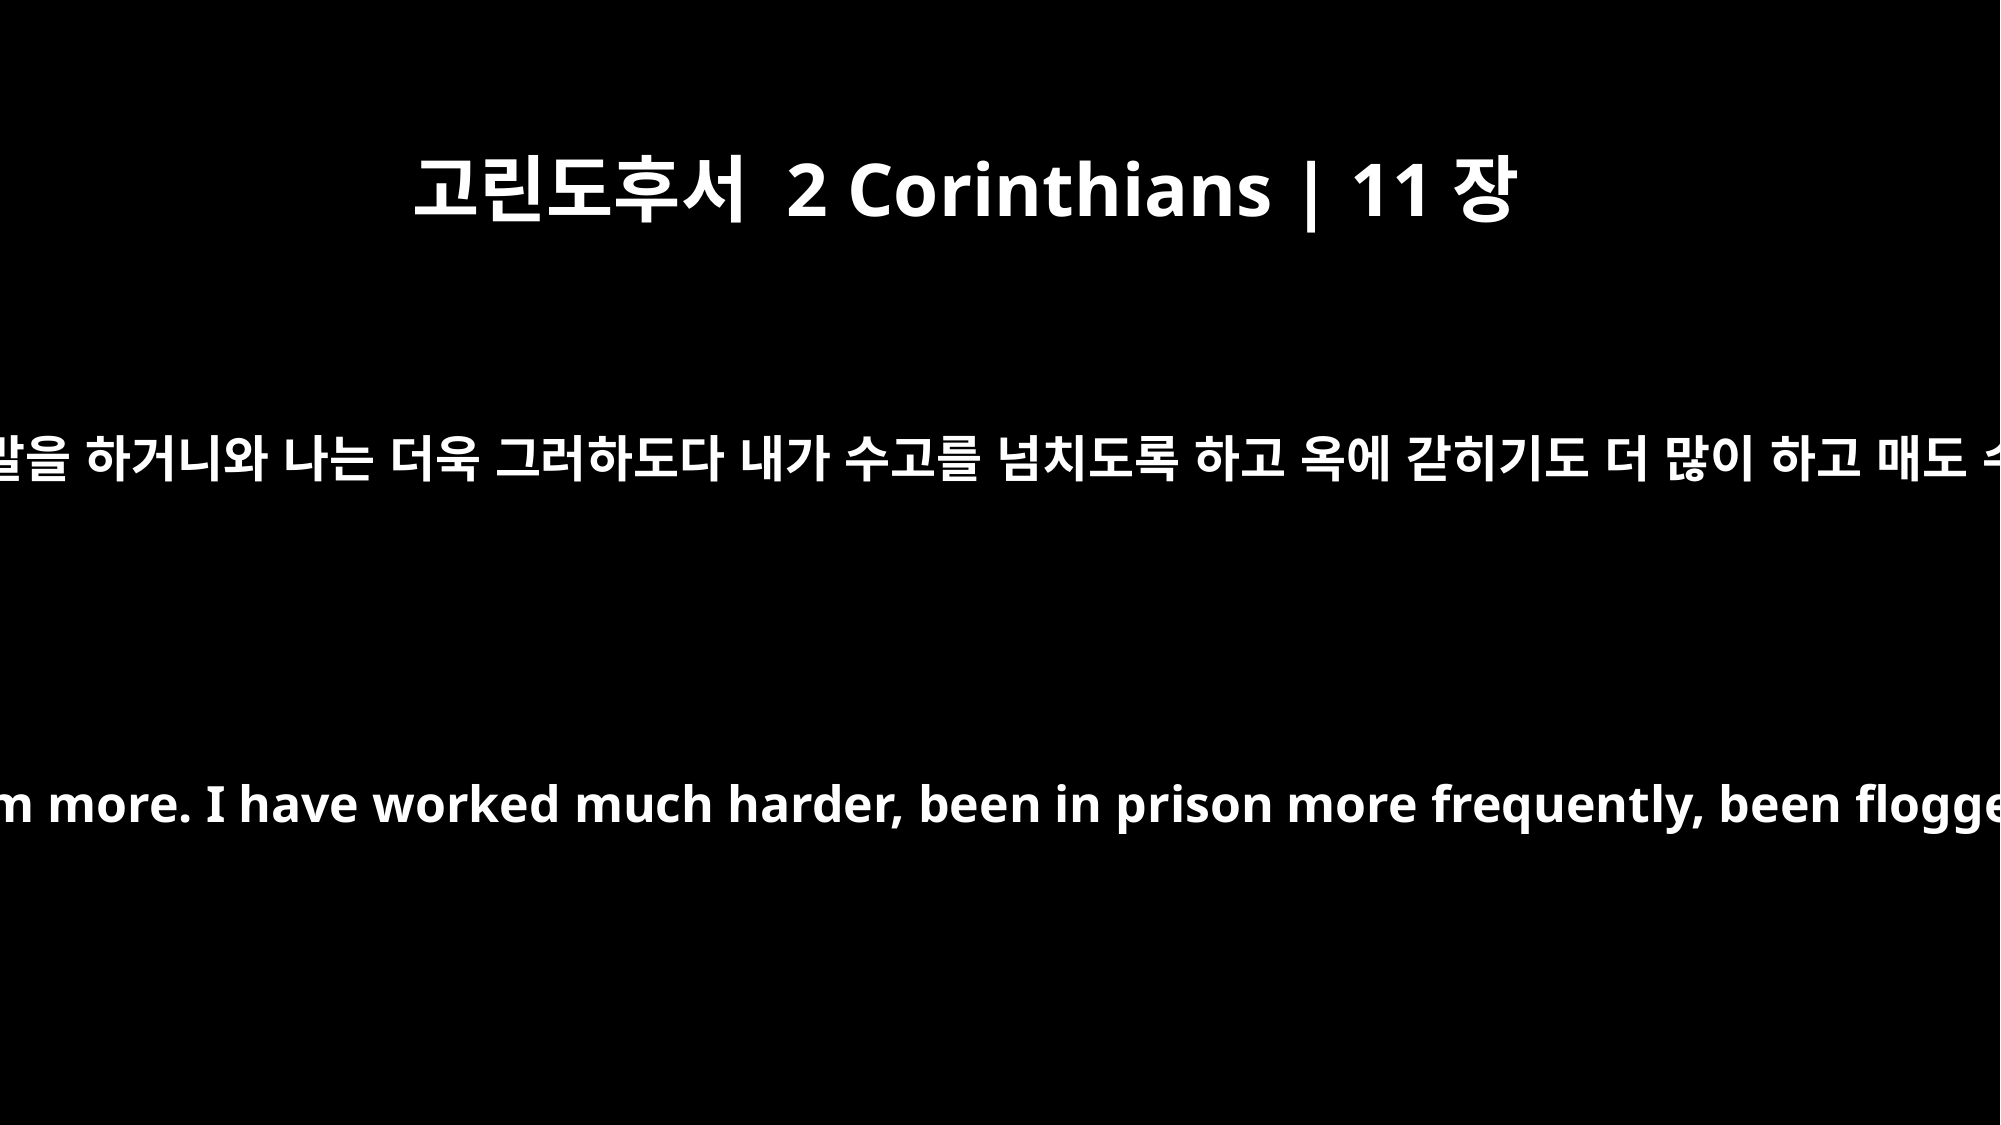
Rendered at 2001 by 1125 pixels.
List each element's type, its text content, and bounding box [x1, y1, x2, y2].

text_box Are they servants of Christ? (I am out of my mind to talk like this.) I am more. I have worked much harder, been in prison more frequently, been flogged more severely, and been exposed to death again and again. [0, 764, 2000, 840]
text_box 23 그들이 그리스도의 일꾼이냐 정신 없는 말을 하거니와 나는 더욱 그러하도다 내가 수고를 넘치도록 하고 옥에 갇히기도 더 많이 하고 매도 수없이 맞고 여러 번 죽을 뻔하였으니 [0, 359, 2000, 495]
text_box 고린도후서 2 Corinthians | 11장 [397, 136, 1535, 239]
